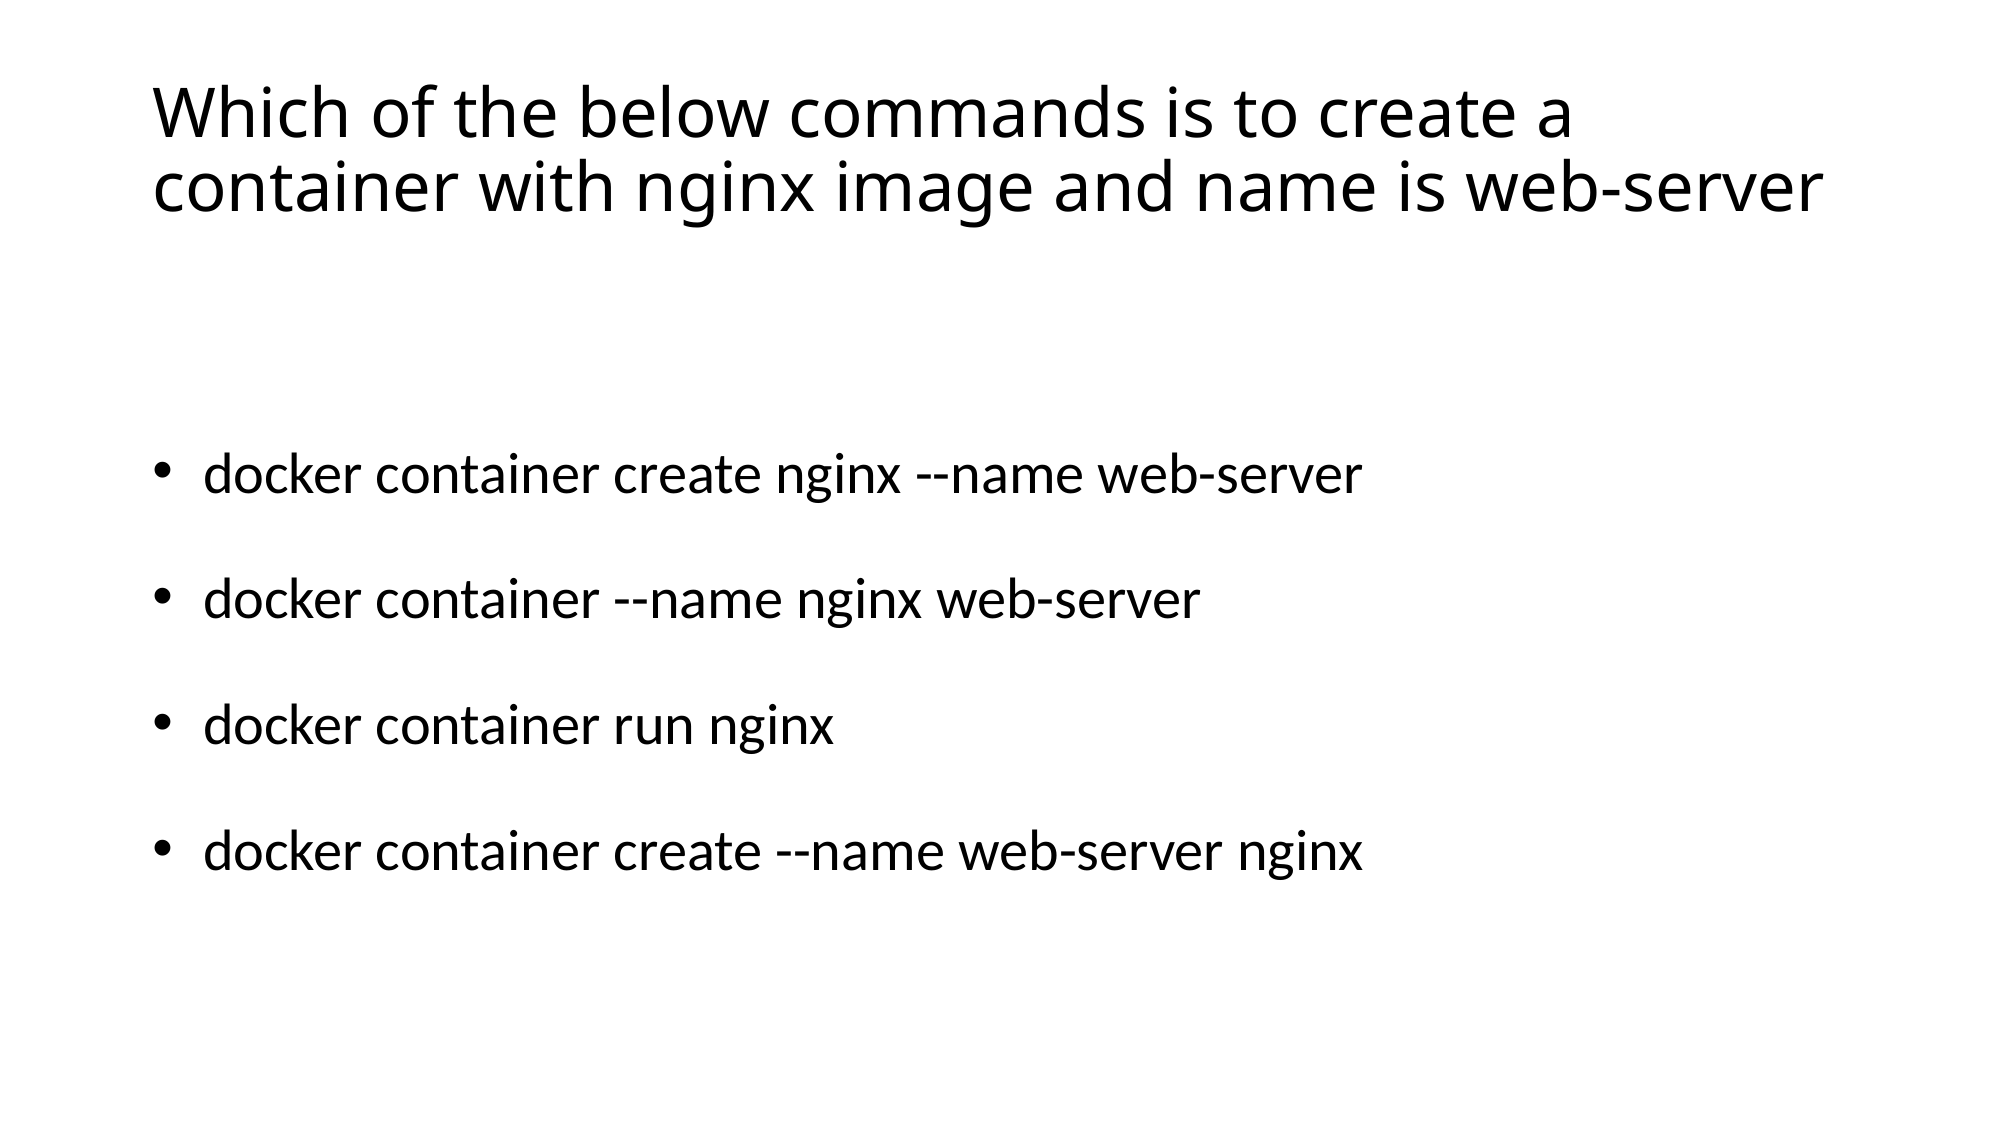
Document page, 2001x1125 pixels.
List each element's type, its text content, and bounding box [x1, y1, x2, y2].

title Which of the below commands is to create a container with nginx image and name is web-server [137, 59, 1863, 328]
list docker container create nginx --name web-server docker container --name nginx web-server docker container run nginx docker container create --name web-server nginx [137, 392, 1863, 1014]
